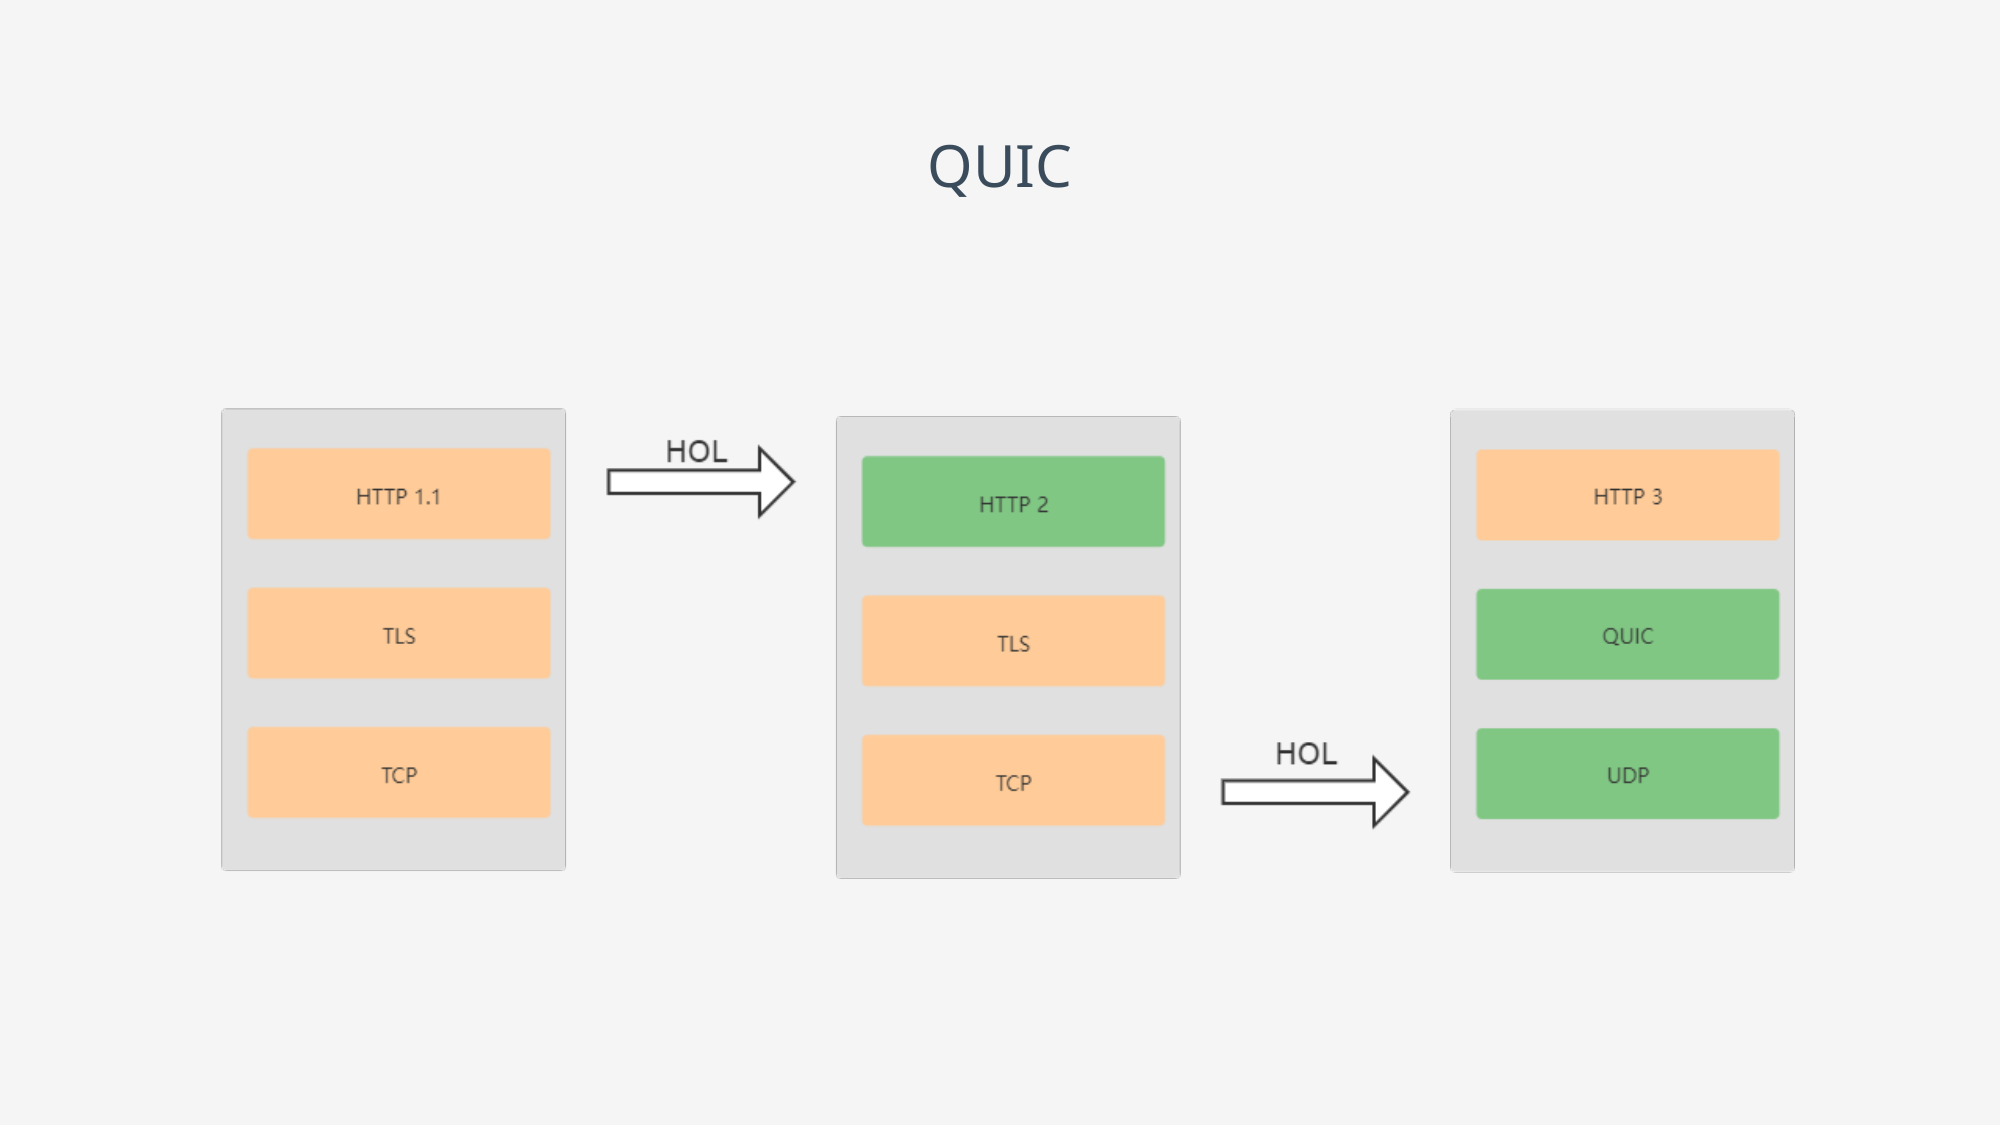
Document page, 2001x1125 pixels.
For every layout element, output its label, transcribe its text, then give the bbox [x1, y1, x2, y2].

picture [183, 370, 1834, 918]
text_box QUIC [471, 87, 1528, 207]
